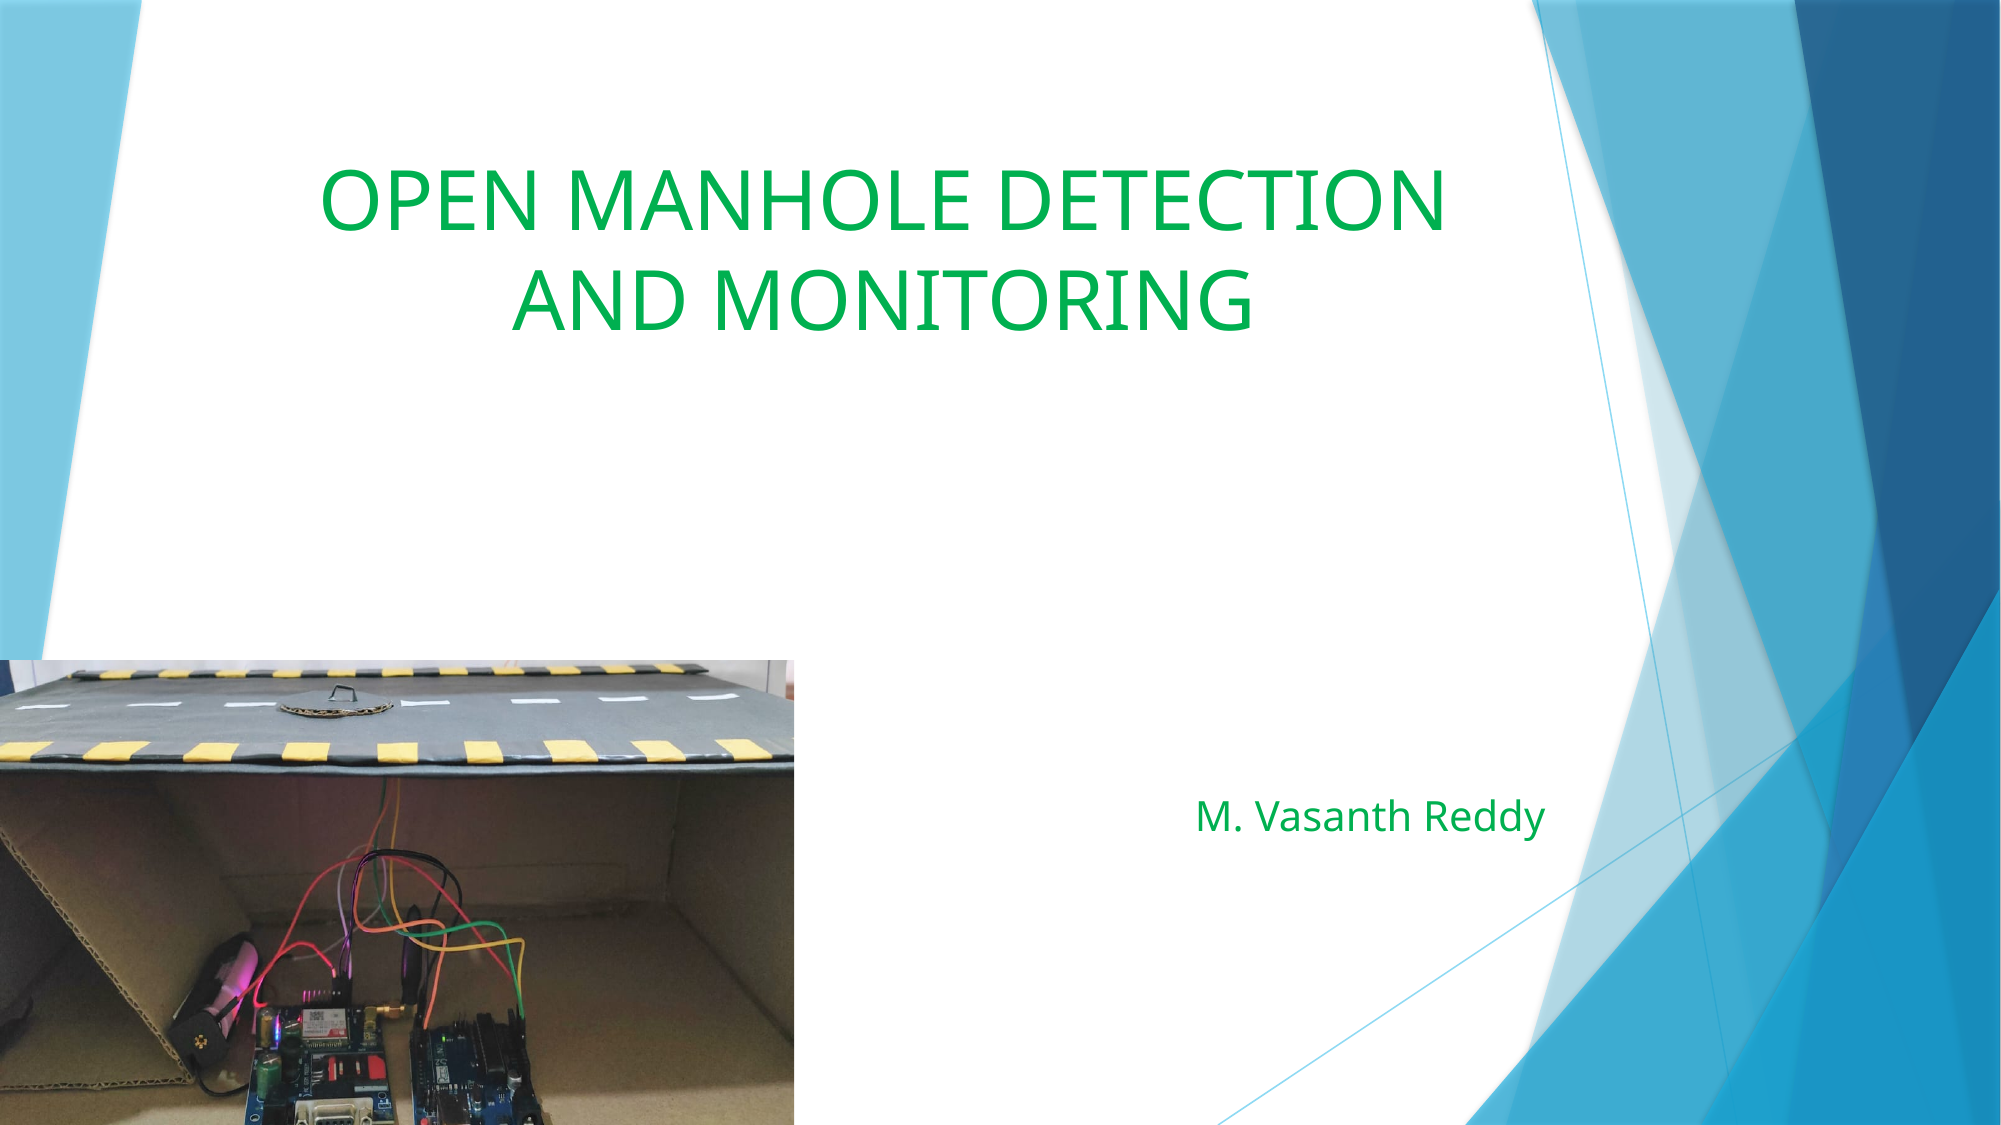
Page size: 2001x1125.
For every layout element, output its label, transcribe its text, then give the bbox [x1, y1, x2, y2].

subtitle M. Vasanth Reddy [1179, 782, 1719, 1125]
title OPEN MANHOLE DETECTION AND MONITORING [247, 84, 1522, 355]
picture [0, 659, 795, 1125]
